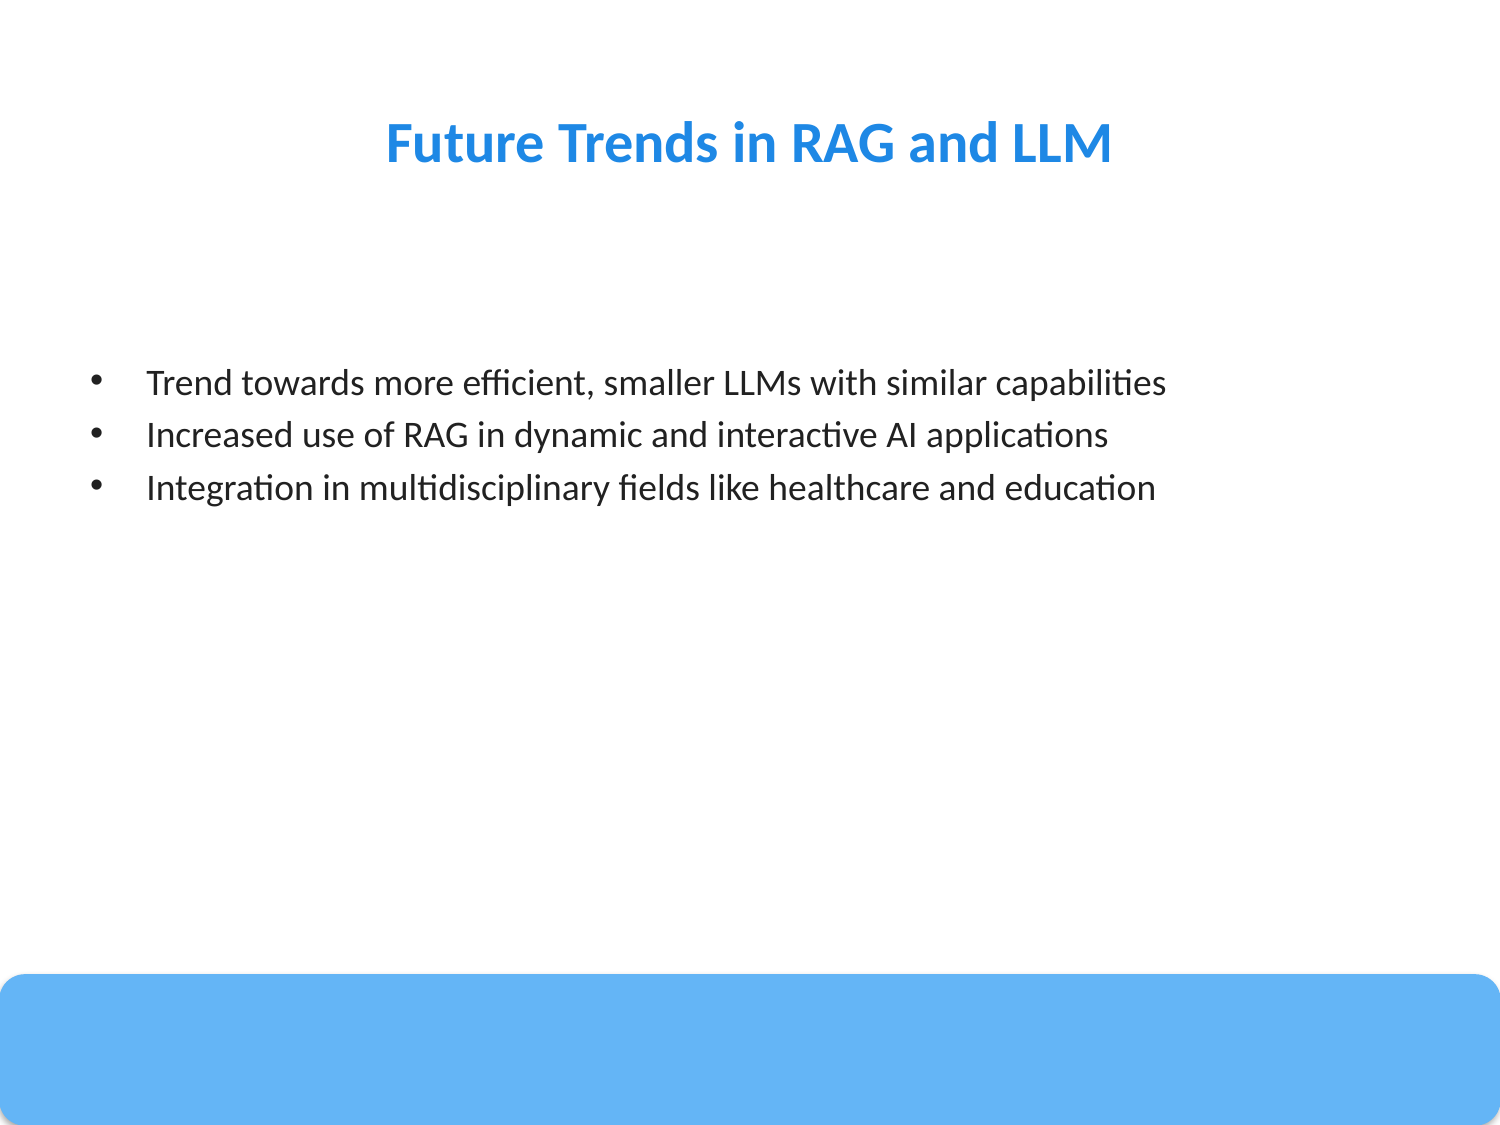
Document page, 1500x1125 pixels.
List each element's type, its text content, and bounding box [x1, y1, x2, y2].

list Trend towards more efficient, smaller LLMs with similar capabilities Increased use of RAG in dynamic and interactive AI applications Integration in multidisciplinary fields like healthcare and education [75, 262, 1425, 973]
title Future Trends in RAG and LLM [75, 45, 1425, 233]
text_box [0, 974, 1500, 1125]
